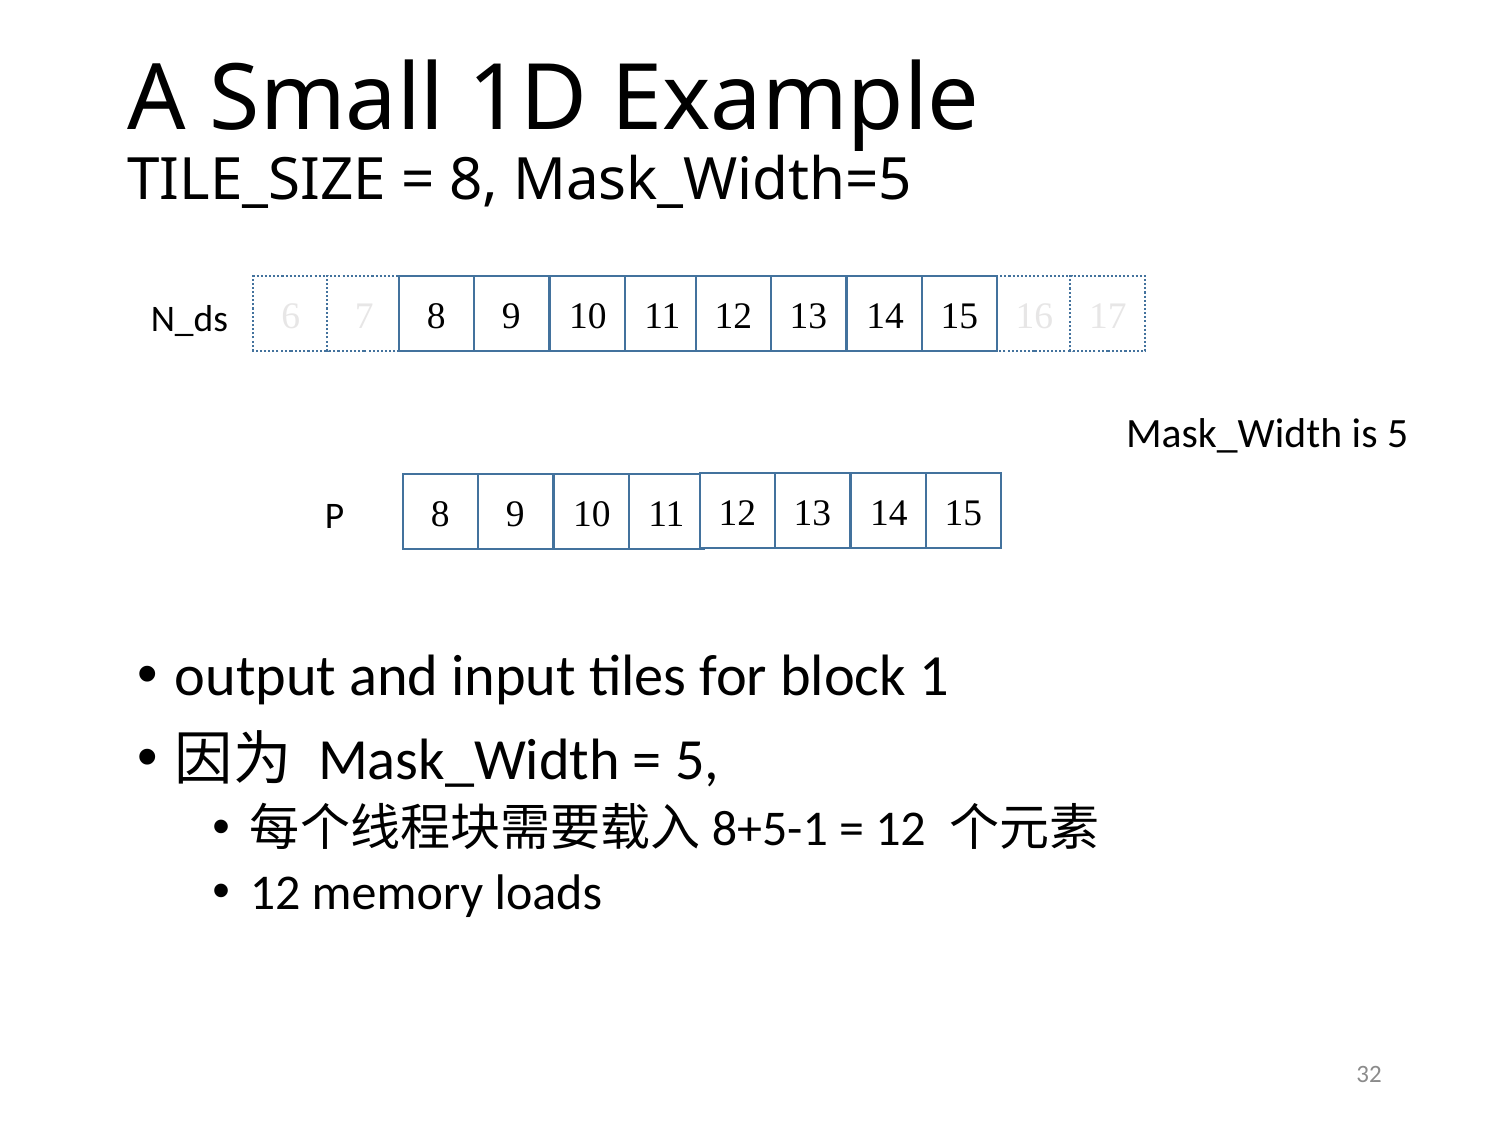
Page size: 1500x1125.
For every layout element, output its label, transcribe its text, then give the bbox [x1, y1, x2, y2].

text_box 10 [553, 473, 628, 550]
text_box 16 [998, 275, 1070, 352]
text_box 9 [477, 473, 553, 550]
list output and input tiles for block 1 因为 Mask_Width = 5, 每个线程块需要载入8+5-1 = 12 个元素 12 memory loads [122, 637, 1485, 1000]
text_box P [325, 483, 333, 544]
text_box Mask_Width is 5 [1111, 398, 1433, 464]
text_box 14 [850, 472, 925, 549]
text_box 6 [252, 275, 326, 352]
text_box 11 [628, 473, 705, 550]
text_box 12 [699, 472, 774, 549]
text_box 14 [846, 275, 921, 352]
text_box 17 [1069, 275, 1146, 352]
text_box 12 [695, 275, 770, 352]
text_box 8 [402, 473, 477, 550]
text_box 7 [326, 275, 398, 352]
slide_number 32 [1059, 1042, 1397, 1103]
title A Small 1D Example TILE_SIZE = 8, Mask_Width=5 [112, 37, 1475, 225]
text_box 11 [624, 275, 695, 352]
text_box 15 [921, 275, 998, 352]
text_box 13 [774, 472, 850, 549]
text_box N_ds [136, 286, 244, 346]
text_box 8 [398, 275, 473, 352]
text_box 15 [925, 472, 1002, 549]
text_box 10 [549, 275, 624, 352]
text_box 13 [770, 275, 846, 352]
text_box 9 [473, 275, 549, 352]
